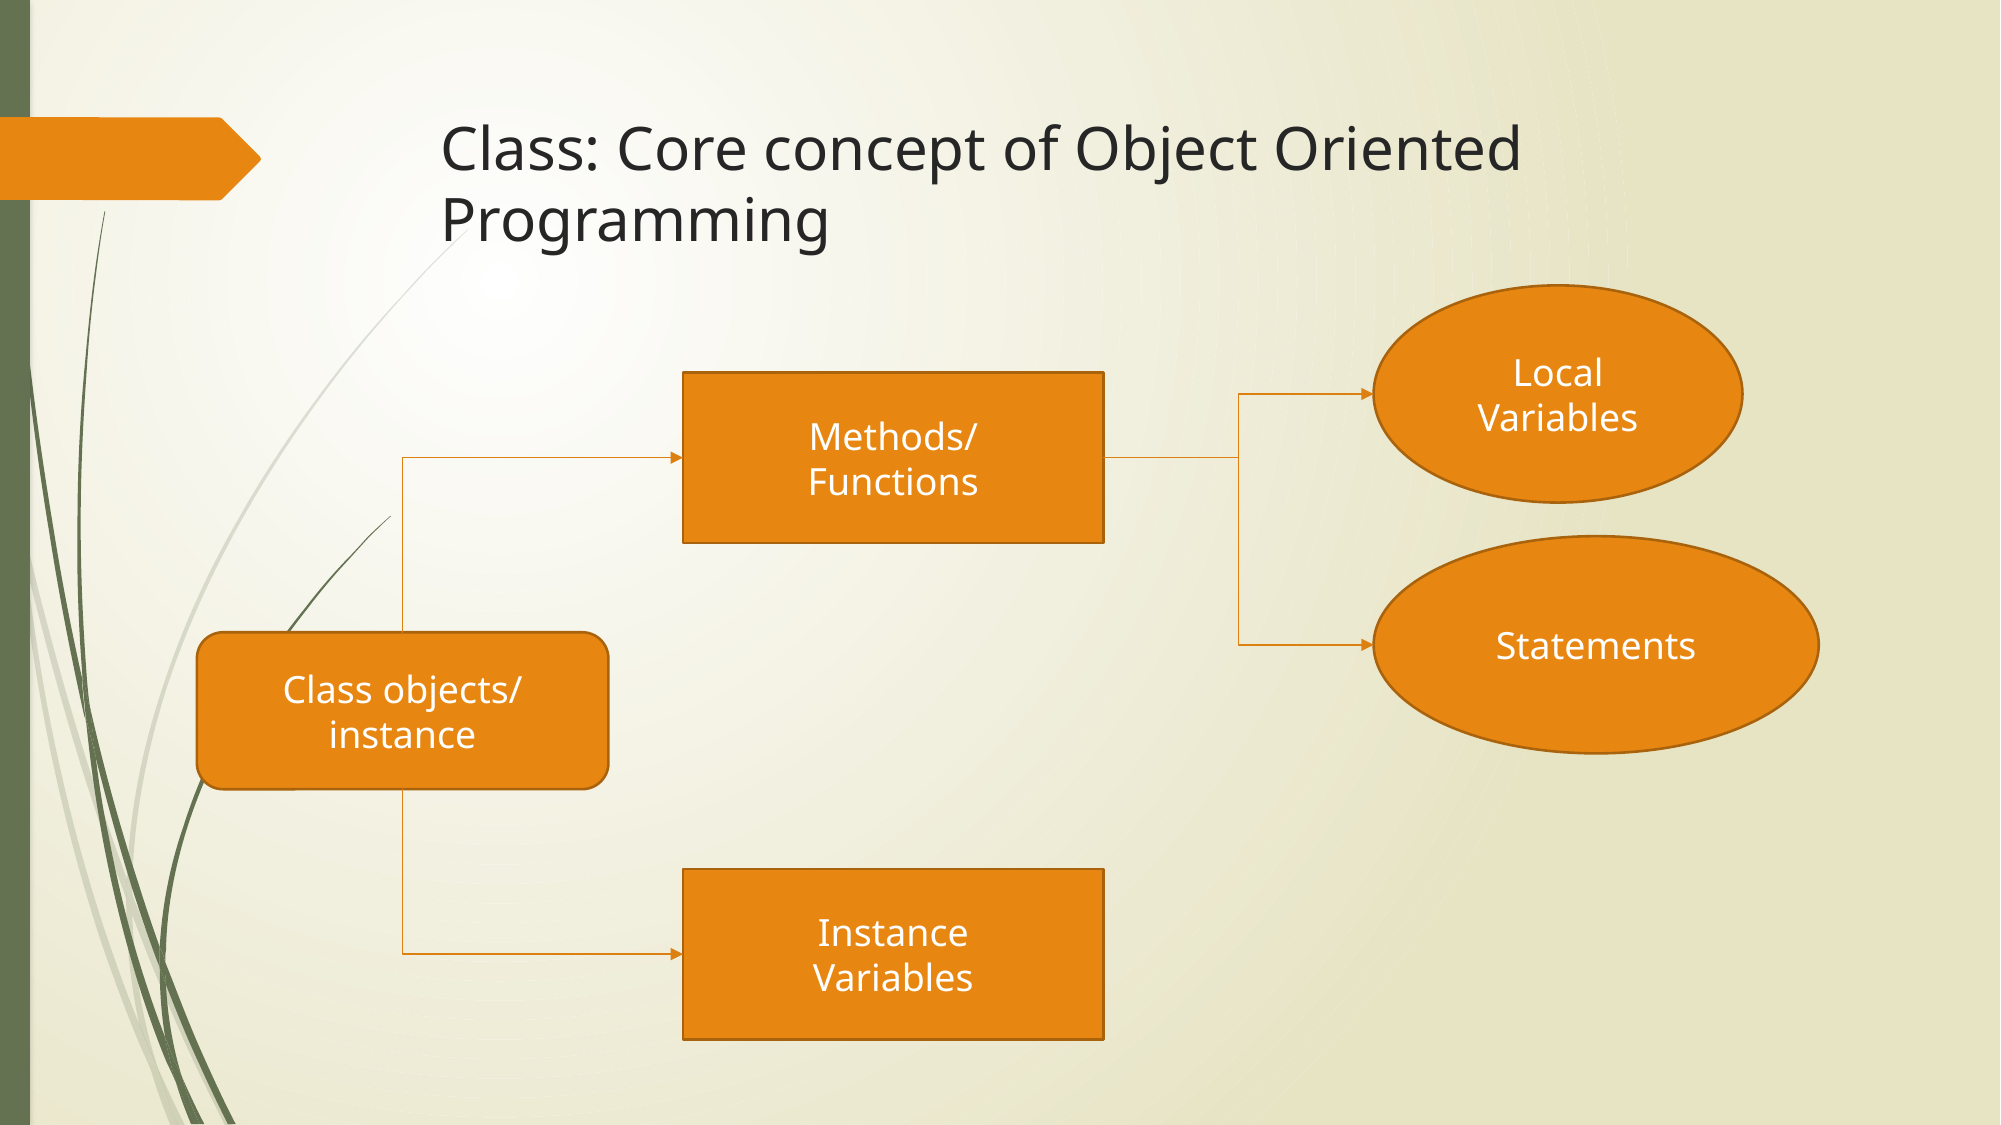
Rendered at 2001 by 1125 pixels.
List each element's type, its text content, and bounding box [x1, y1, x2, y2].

title Class: Core concept of Object Oriented Programming [425, 102, 1888, 263]
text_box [196, 285, 1819, 1040]
